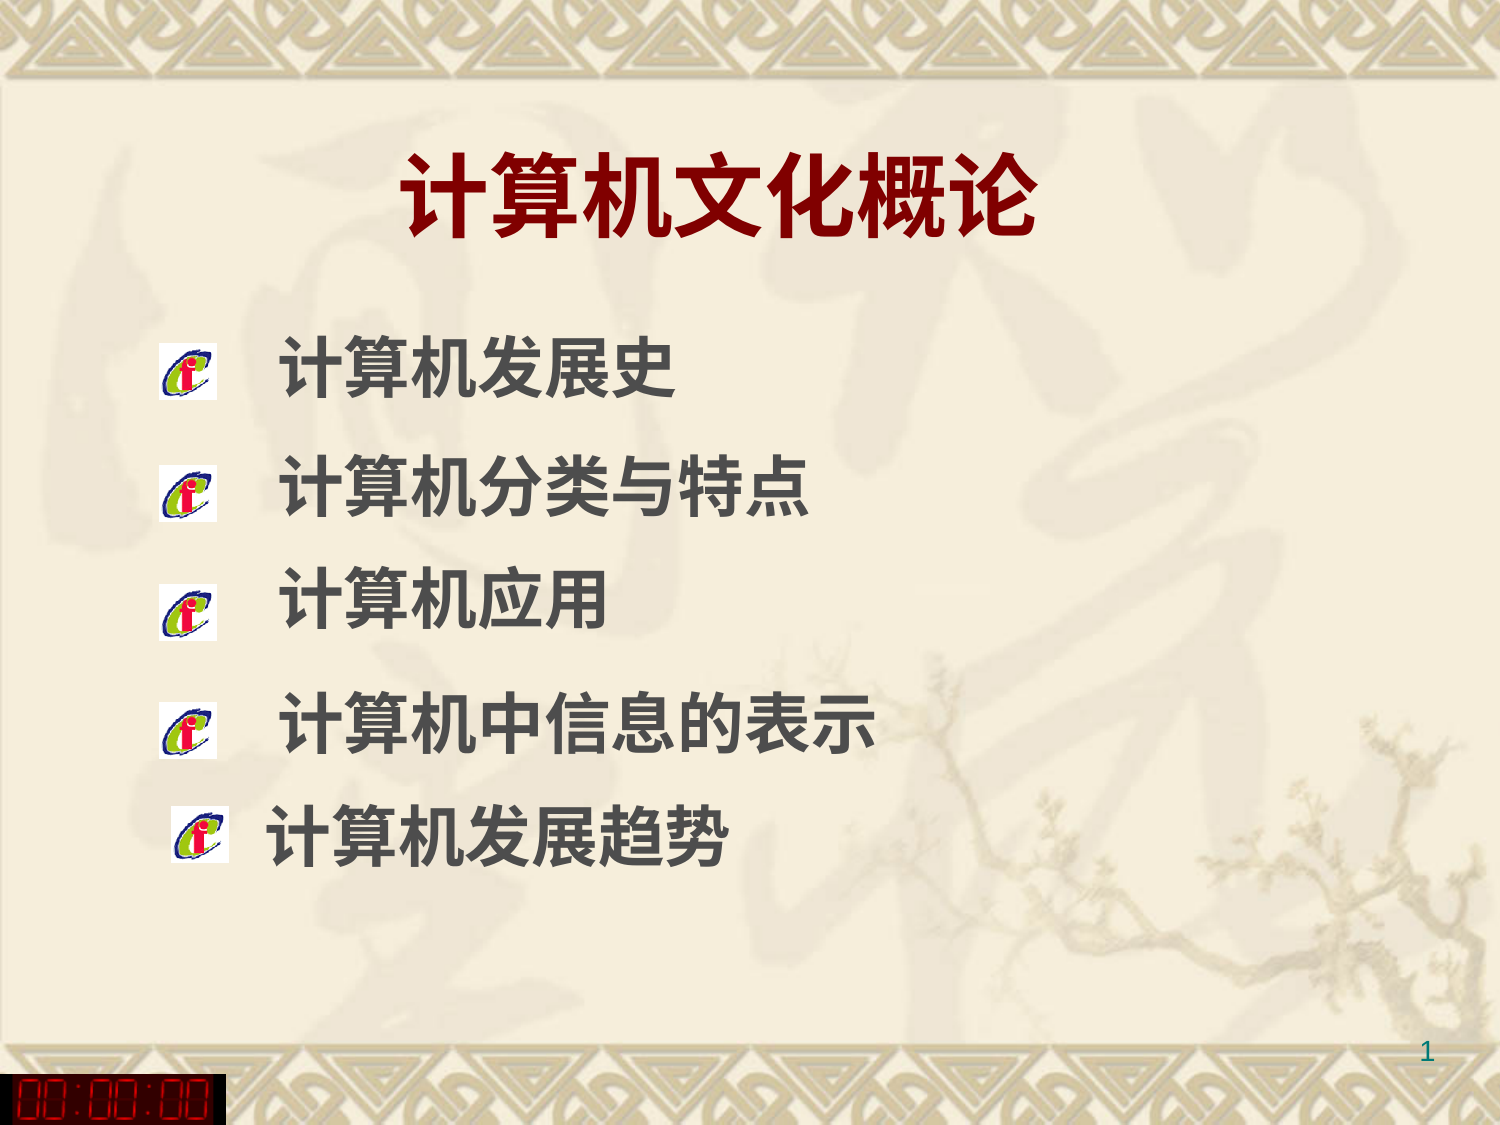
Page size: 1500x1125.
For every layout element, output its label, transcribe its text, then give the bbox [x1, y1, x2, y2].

picture [0, 0, 1500, 1125]
text_box 计算机发展趋势 [249, 787, 788, 883]
text_box 计算机分类与特点 [262, 437, 950, 533]
text_box 计算机应用 [262, 549, 628, 645]
text_box 计算机发展史 [262, 318, 750, 414]
text_box 计算机中信息的表示 [262, 674, 1013, 770]
text_box 计算机文化概论 [37, 99, 1400, 288]
slide_number 1 [1074, 1024, 1451, 1103]
